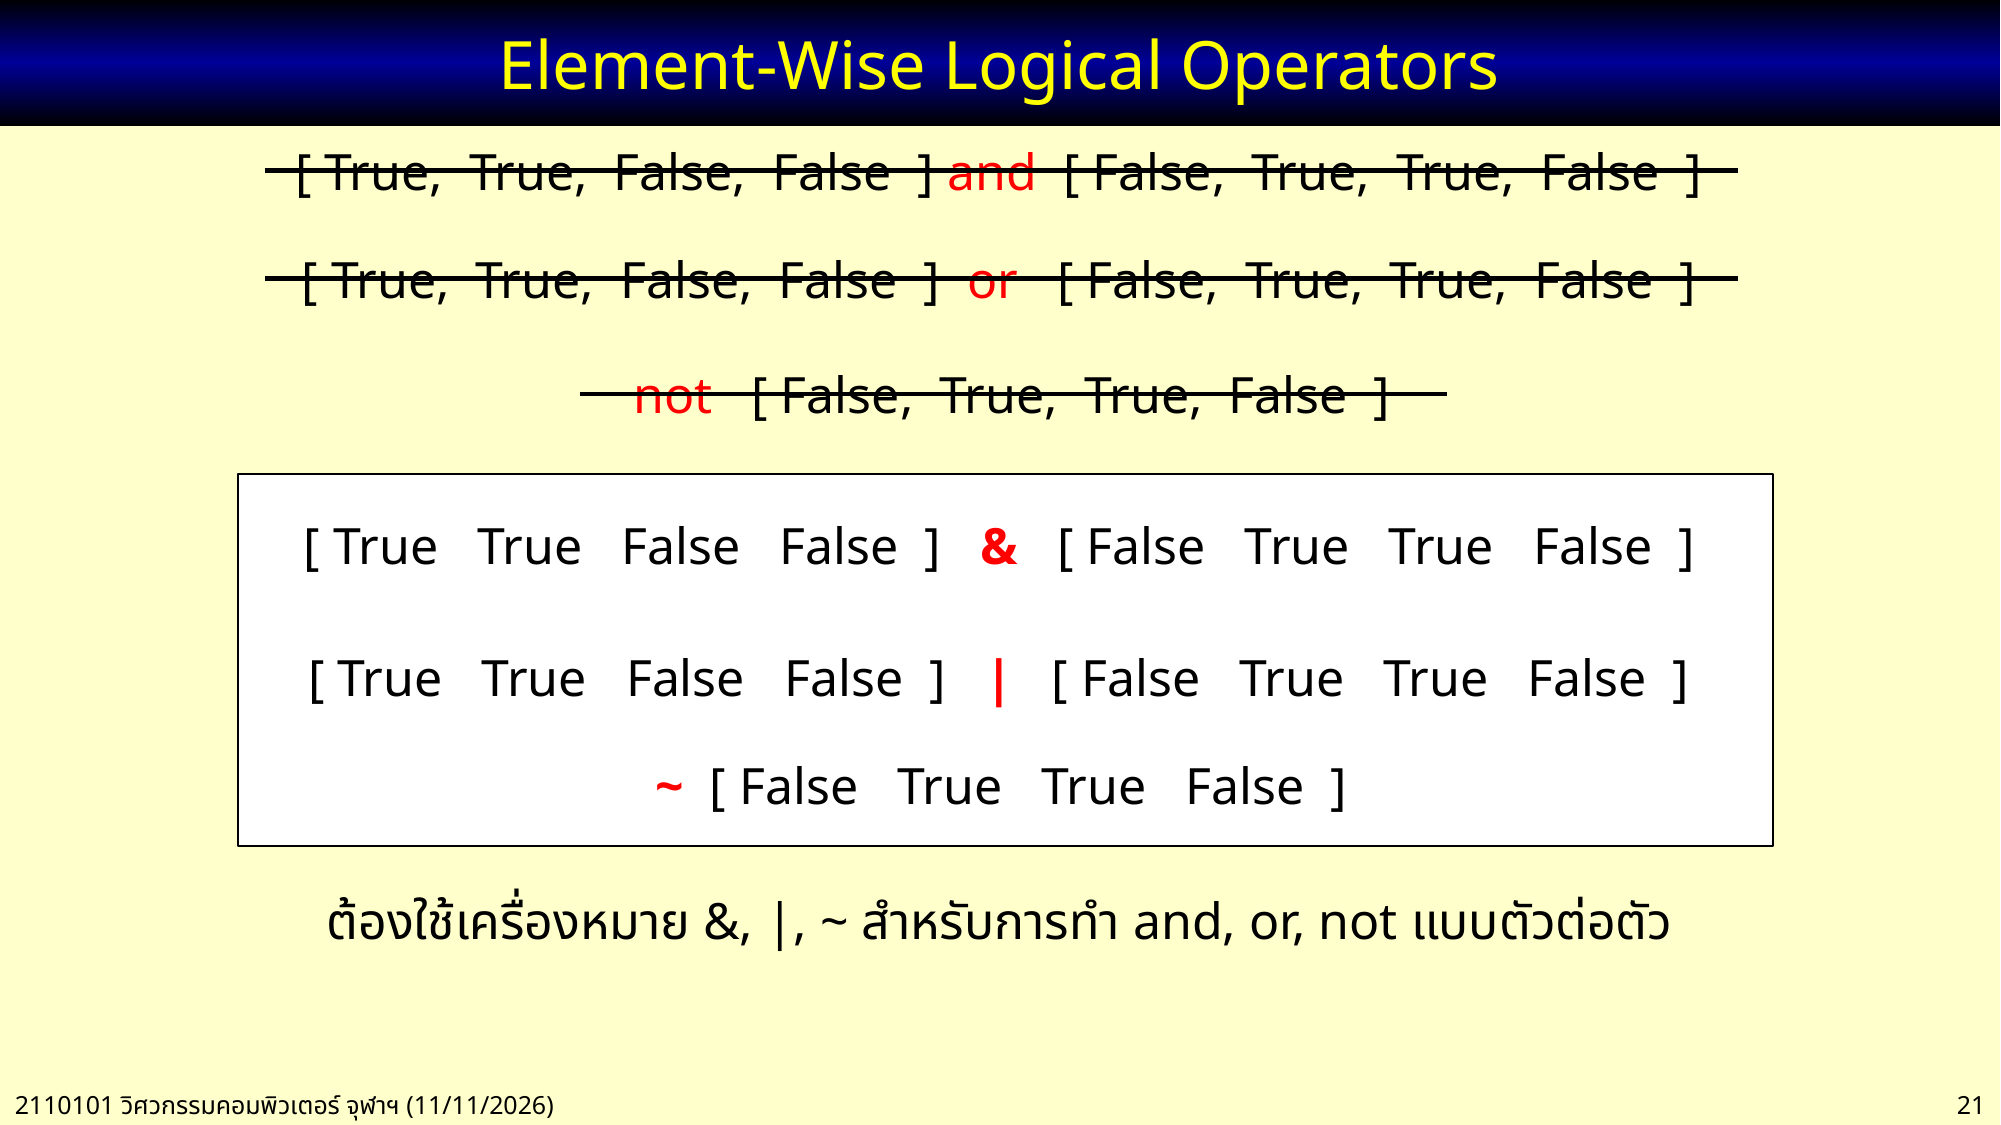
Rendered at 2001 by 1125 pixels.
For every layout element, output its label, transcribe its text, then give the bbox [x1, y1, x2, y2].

text_box ต้องใช้เครื่องหมาย &, |, ~ สำหรับการทำ and, or, not แบบตัวต่อตัว [262, 881, 1737, 957]
text_box [ True True False False ] & [ False True True False ] [238, 507, 1761, 583]
text_box [237, 474, 1774, 847]
text_box [ True True False False ] | [ False True True False ] [237, 638, 1761, 714]
title Element-Wise Logical Operators [0, 0, 2000, 126]
text_box ~ [ False True True False ] [449, 746, 1554, 822]
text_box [264, 170, 1739, 395]
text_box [237, 132, 1774, 433]
